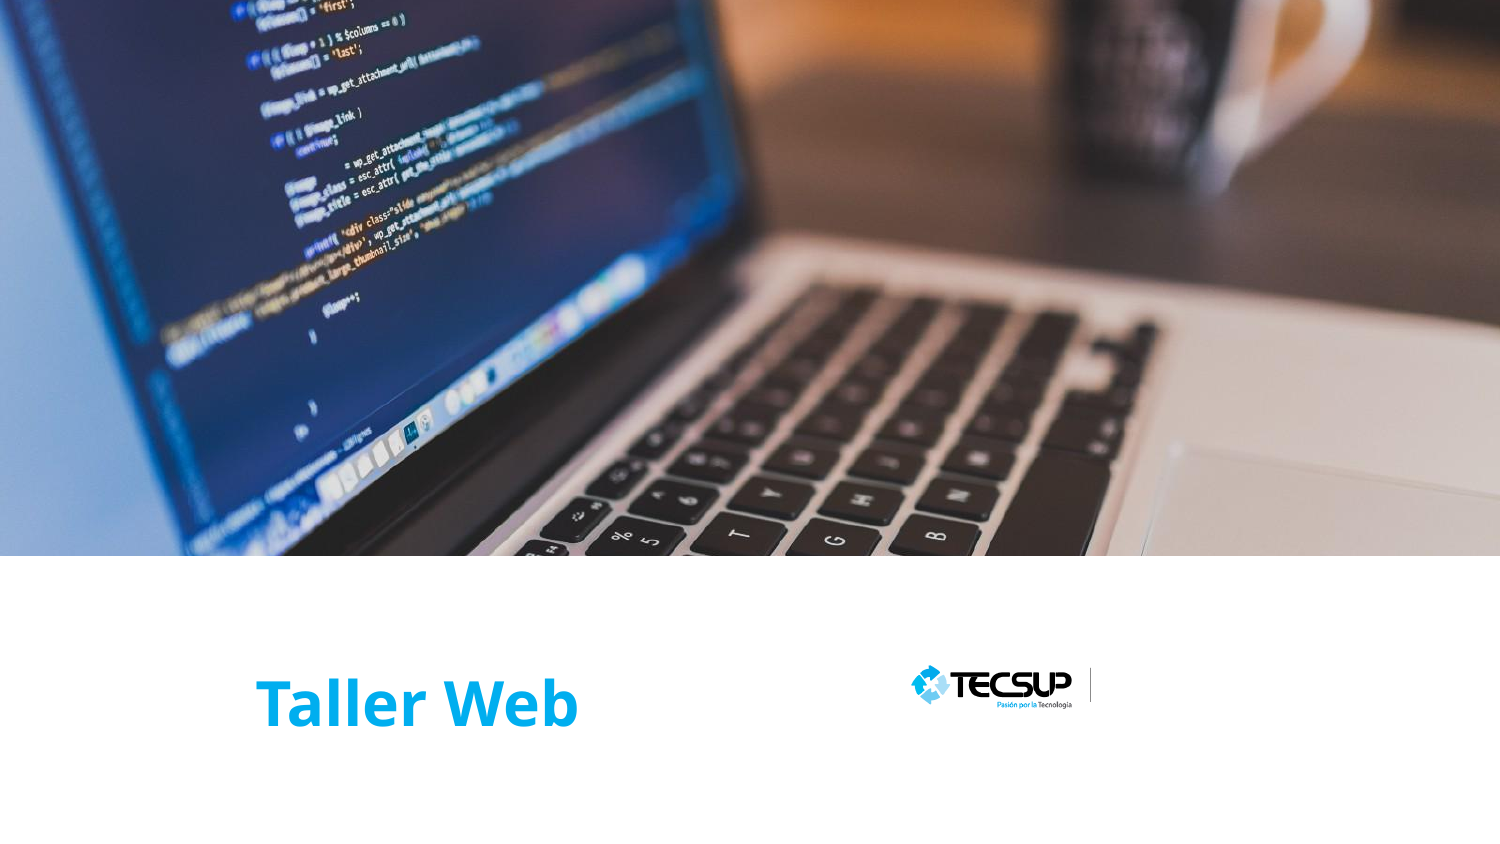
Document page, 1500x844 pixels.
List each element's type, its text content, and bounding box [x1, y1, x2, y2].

text_box Taller Web [235, 636, 815, 767]
picture [883, 617, 1091, 748]
picture [0, 0, 1500, 556]
